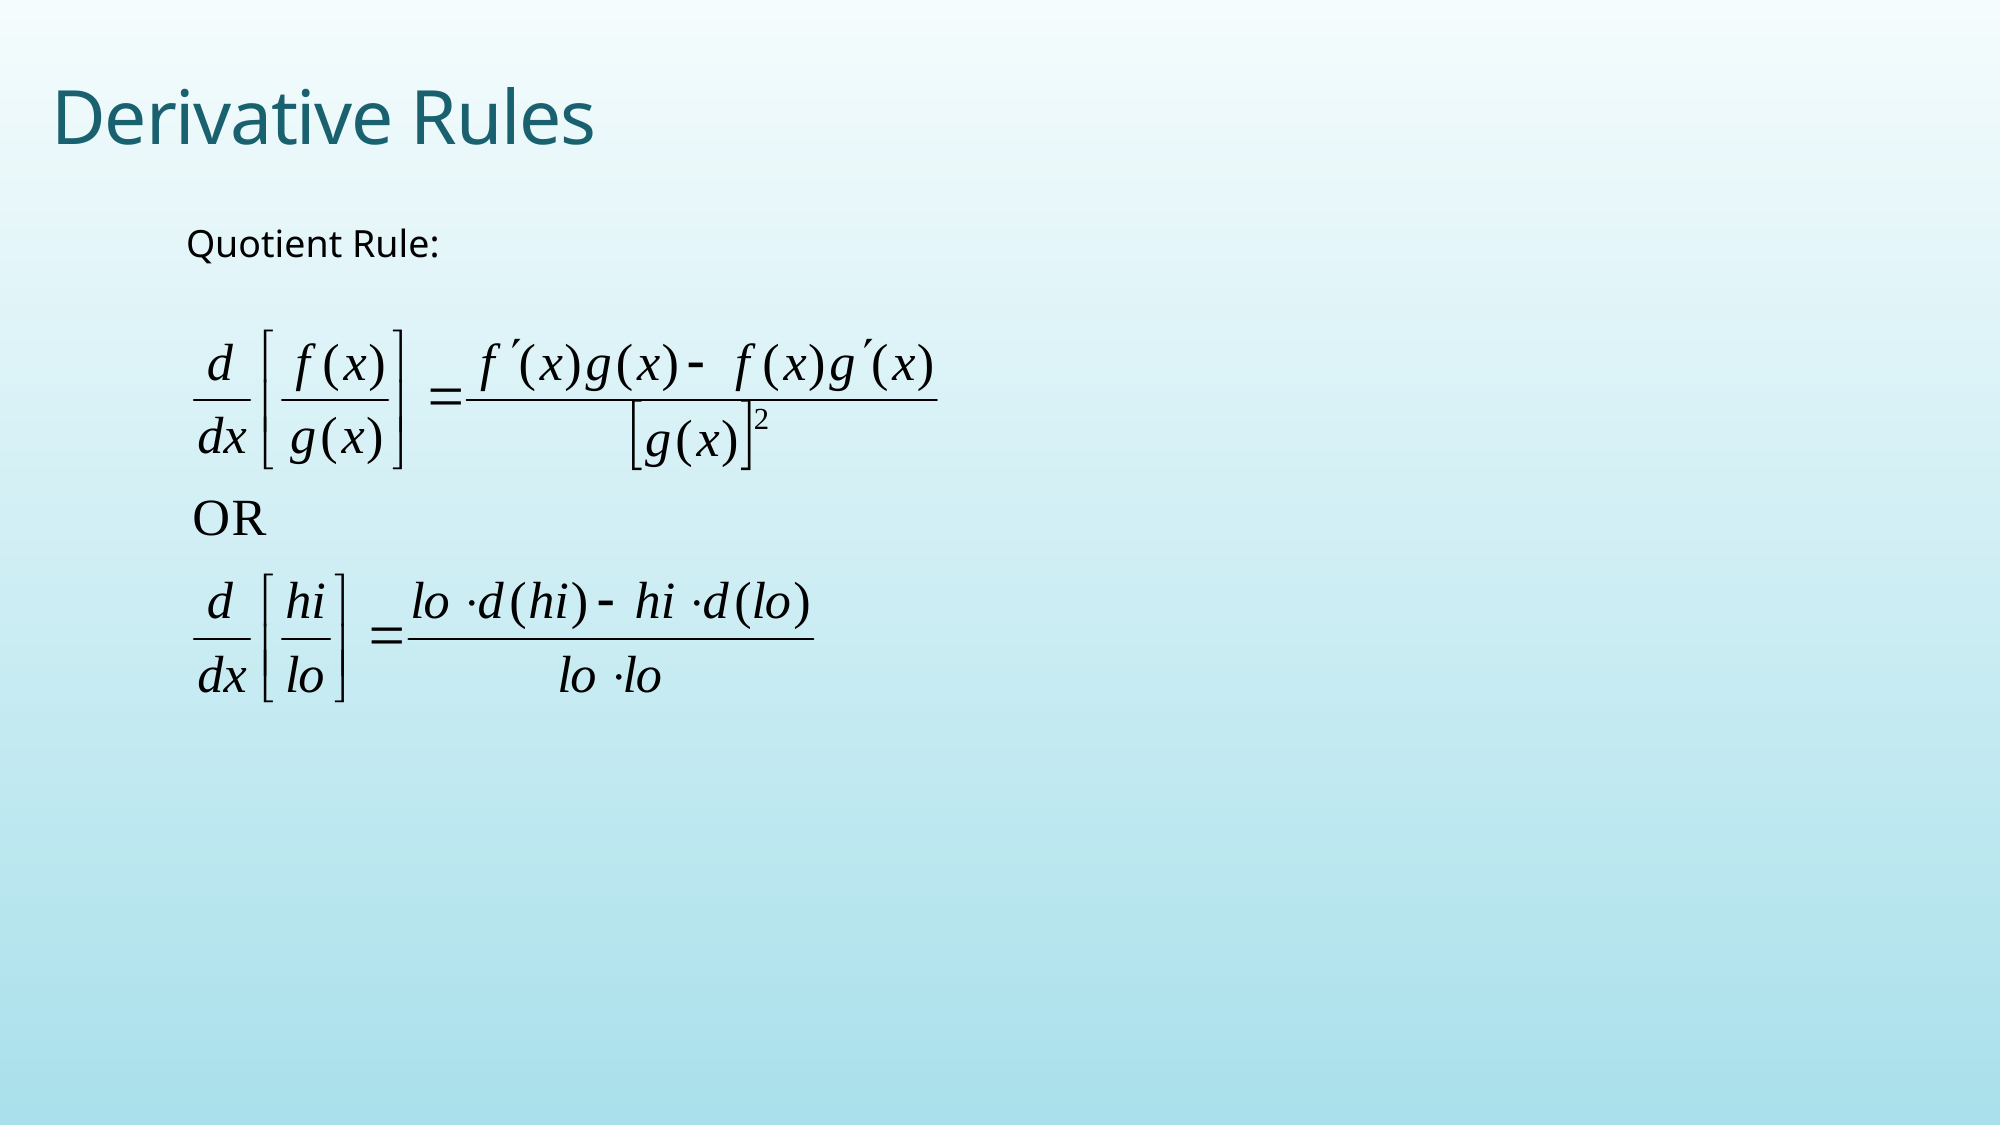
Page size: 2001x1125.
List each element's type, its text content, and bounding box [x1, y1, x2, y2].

text_box Quotient Rule: [171, 212, 455, 273]
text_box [184, 317, 949, 715]
title Derivative Rules [36, 0, 1213, 248]
